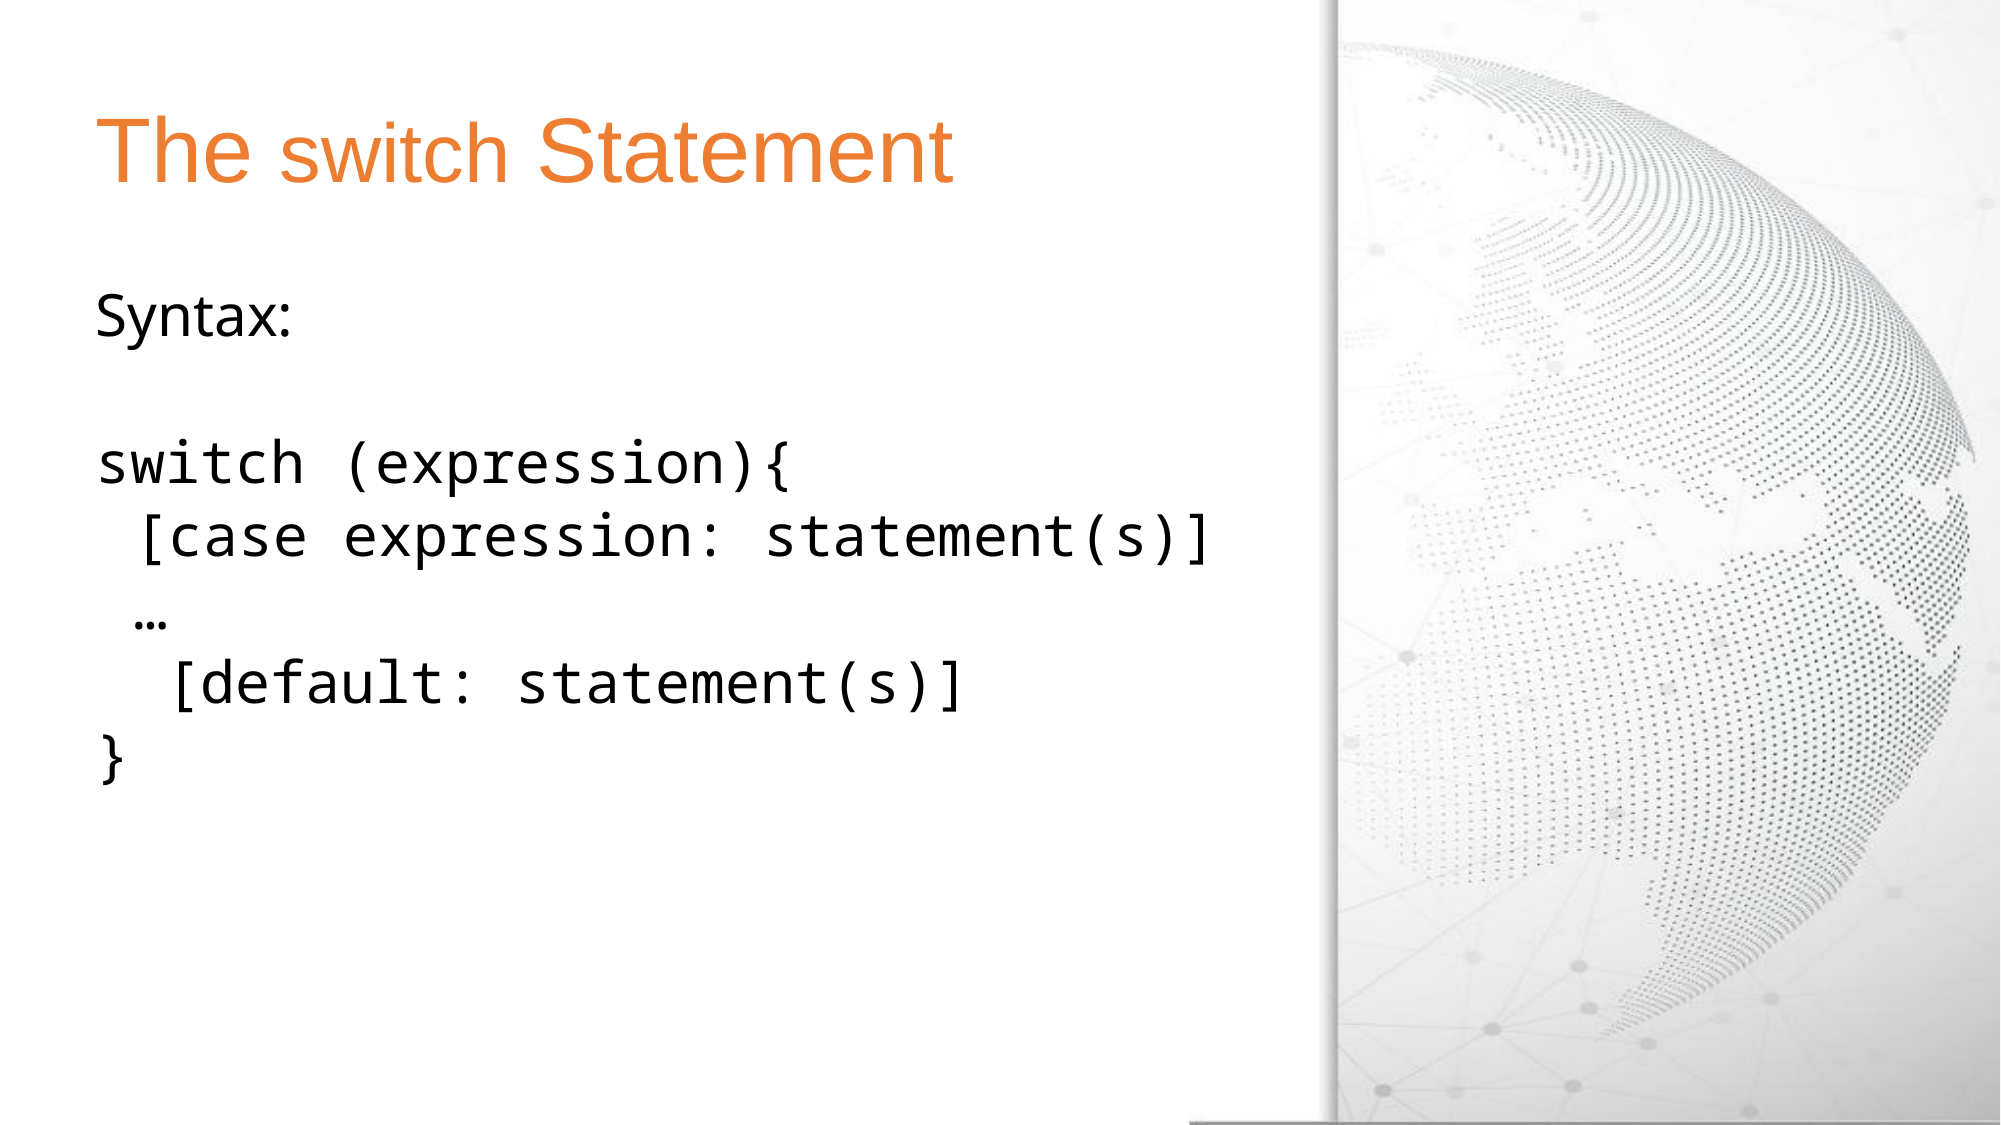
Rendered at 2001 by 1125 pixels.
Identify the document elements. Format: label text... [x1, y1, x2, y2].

list Syntax: switch (expression){ [case expression: statement(s)] … [default: statement(s)] } [80, 278, 1271, 1106]
title The switch Statement [80, 44, 1289, 262]
picture [0, 0, 2001, 1125]
